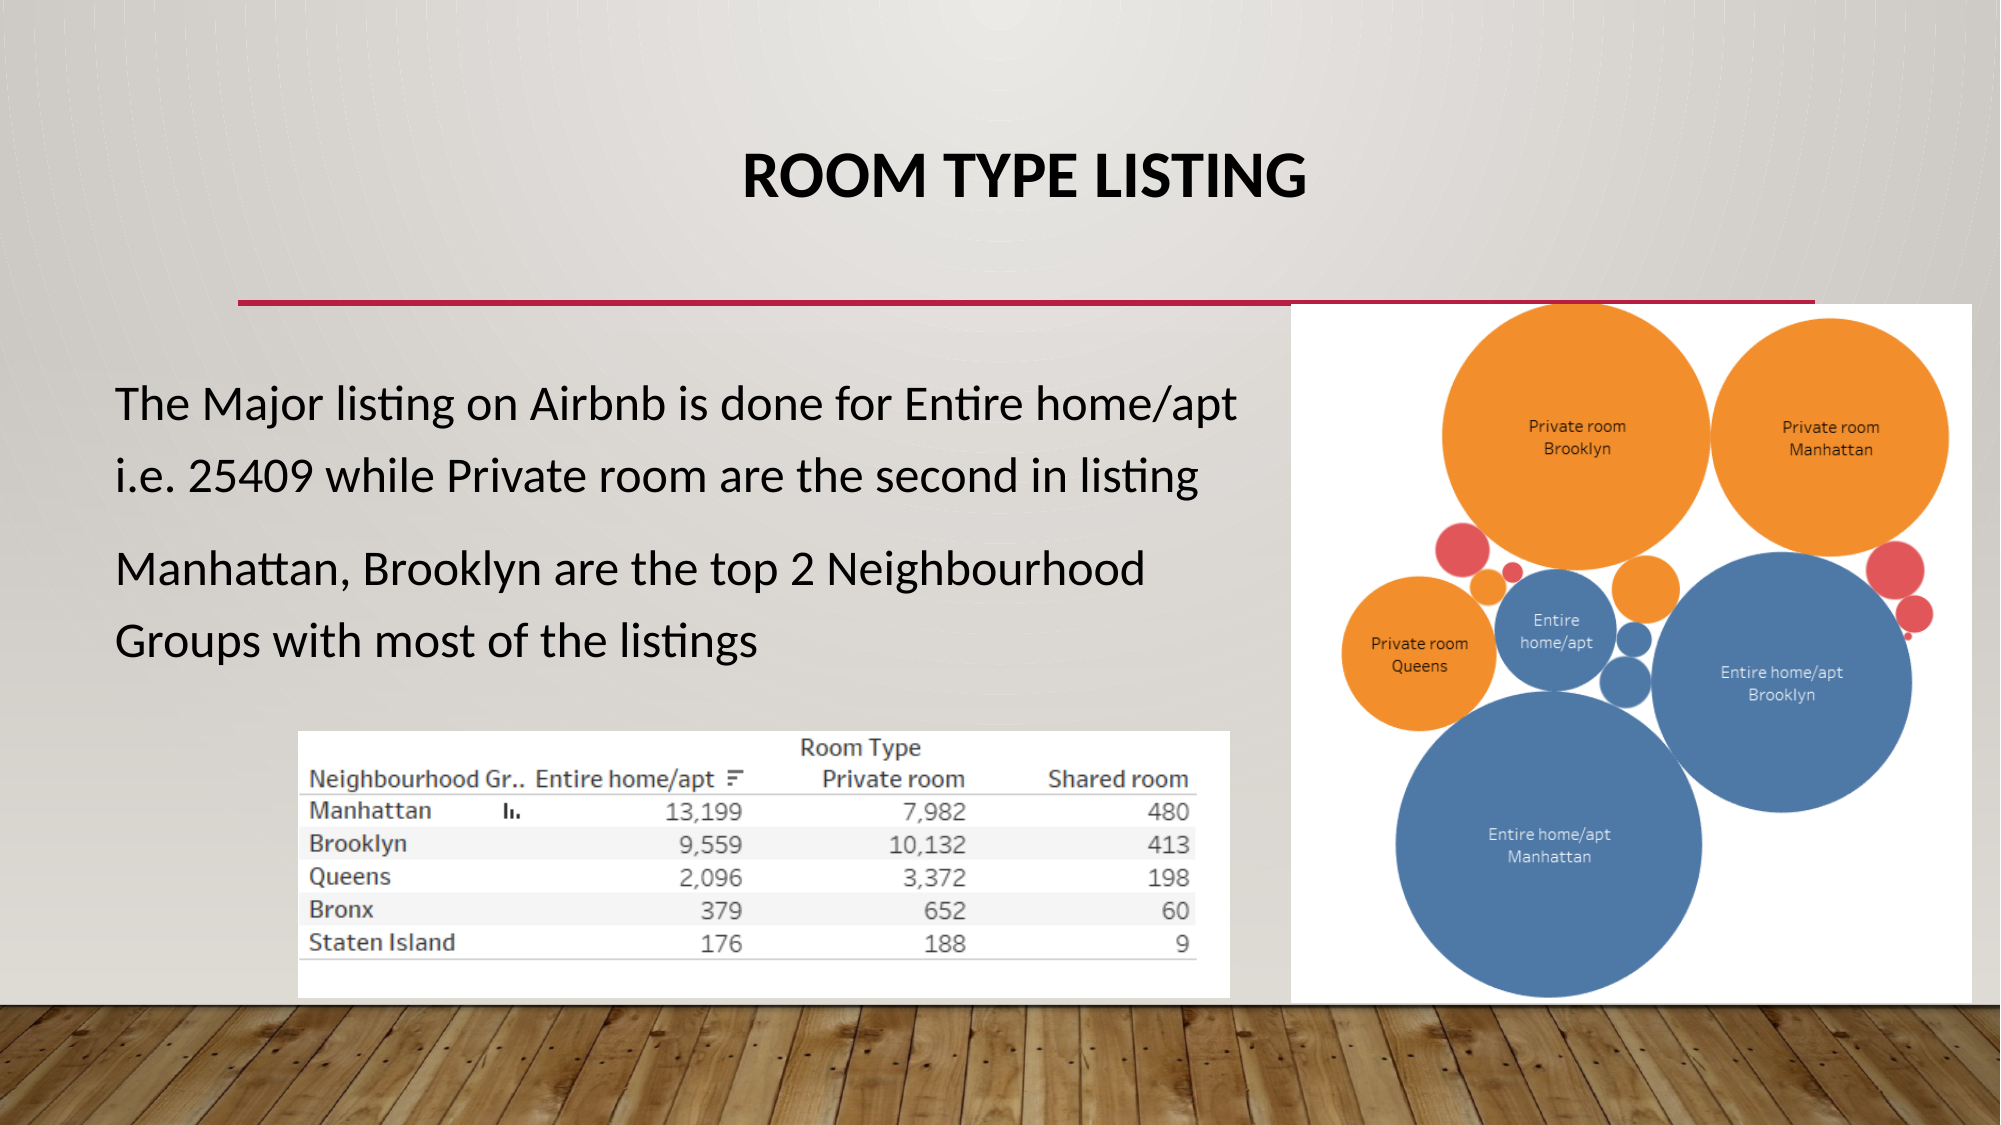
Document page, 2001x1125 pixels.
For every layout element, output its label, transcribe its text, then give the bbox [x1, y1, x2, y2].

list The Major listing on Airbnb is done for Entire home/apt i.e. 25409 while Private room are the second in listing Manhattan, Brooklyn are the top 2 Neighbourhood Groups with most of the listings [99, 351, 1291, 715]
title Room type Listing [238, 131, 1814, 305]
picture [298, 731, 1230, 998]
picture [0, 1005, 2000, 1125]
picture [1291, 303, 1972, 1003]
